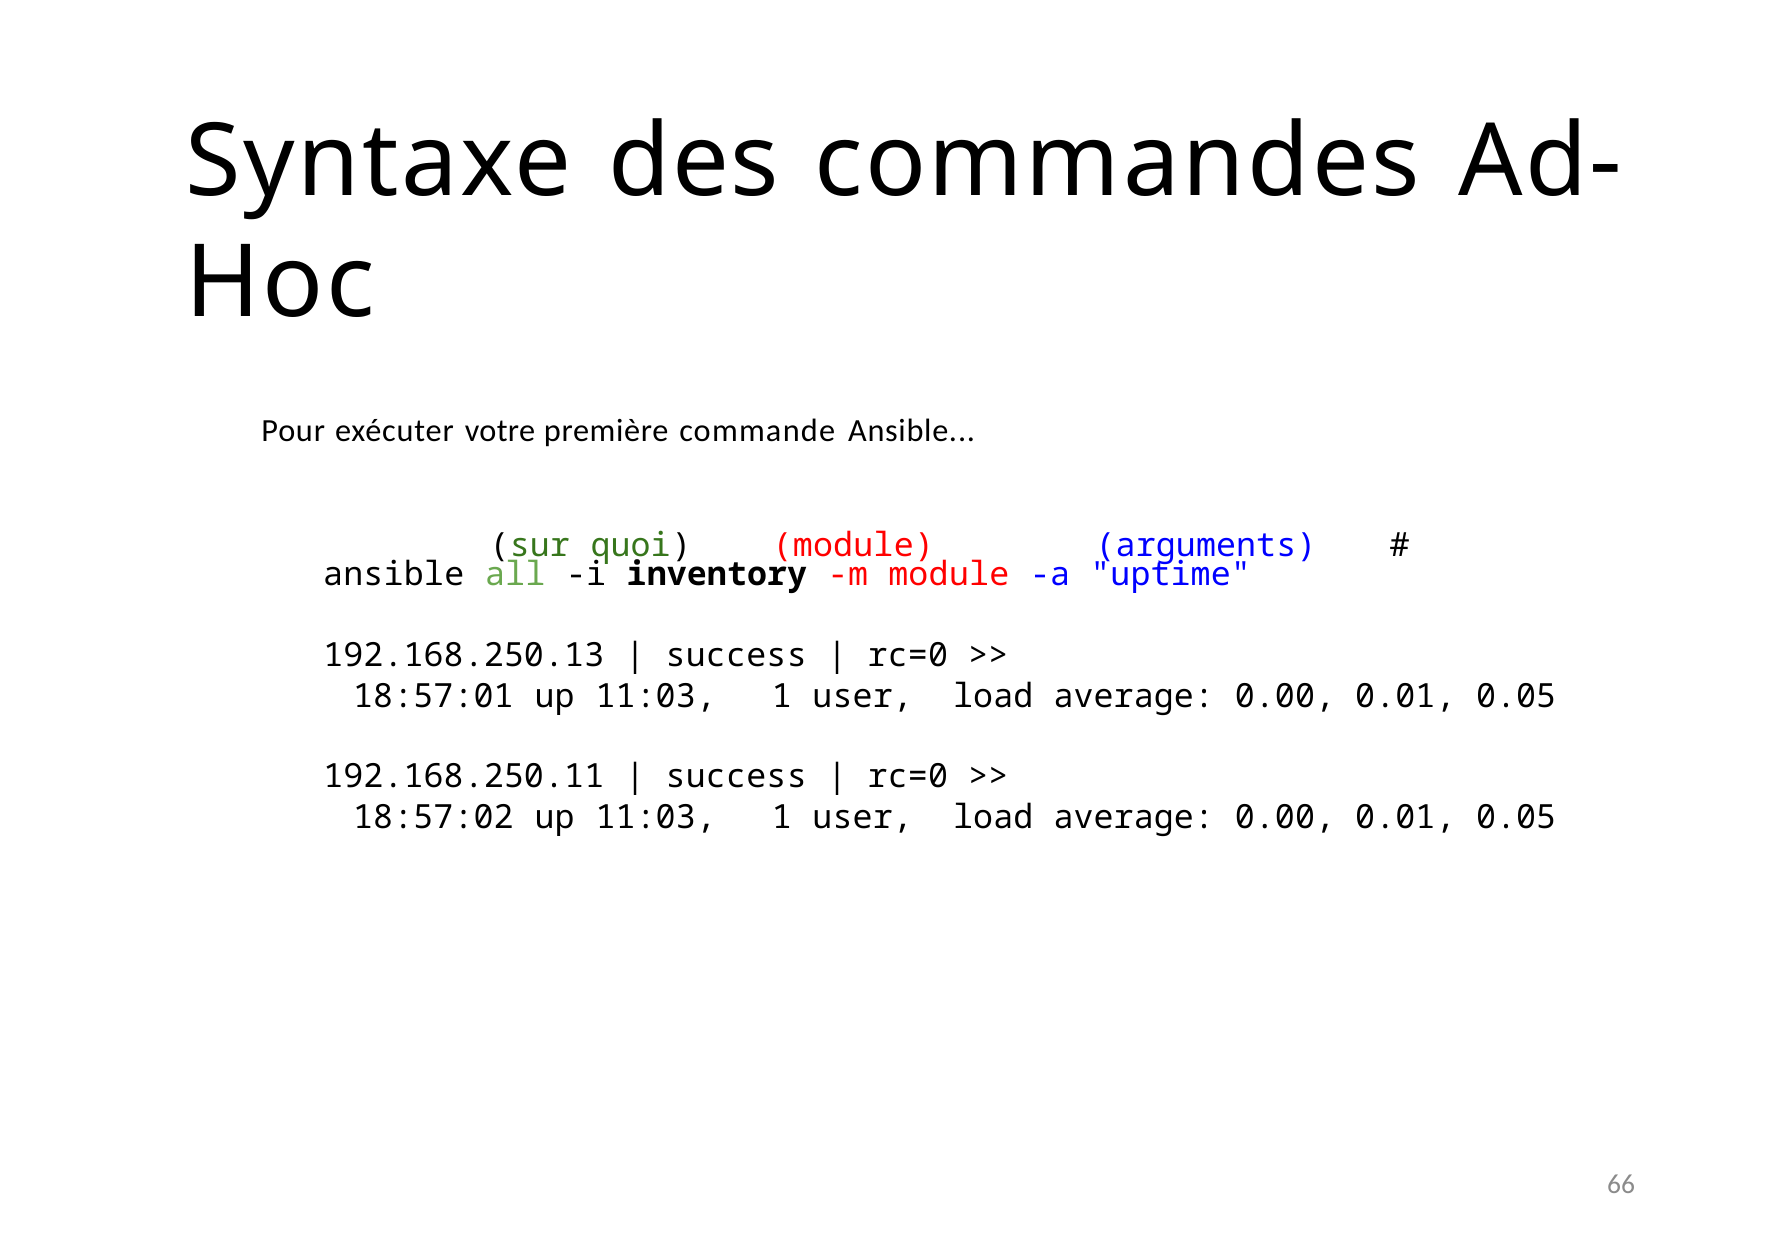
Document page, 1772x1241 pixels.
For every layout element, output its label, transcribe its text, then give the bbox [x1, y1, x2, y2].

slide_number 66 [1251, 1149, 1651, 1216]
title Syntaxe des commandes Ad-Hoc [183, 91, 1665, 337]
text_box (sur quoi) (module) (arguments) # ansible all -i inventory -m module -a "uptime" 192.168.250.13 | success | rc=0 >> 18:57:01 up 11:03, 1 user, load average: 0.00, 0.01, 0.05 192.168.250.11 | success | rc=0 >> 18:57:02 up 11:03, 1 user, load average: 0.00, 0.01, 0.05 [323, 530, 1575, 836]
text_box Pour exécuter votre première commande Ansible... [259, 406, 989, 448]
